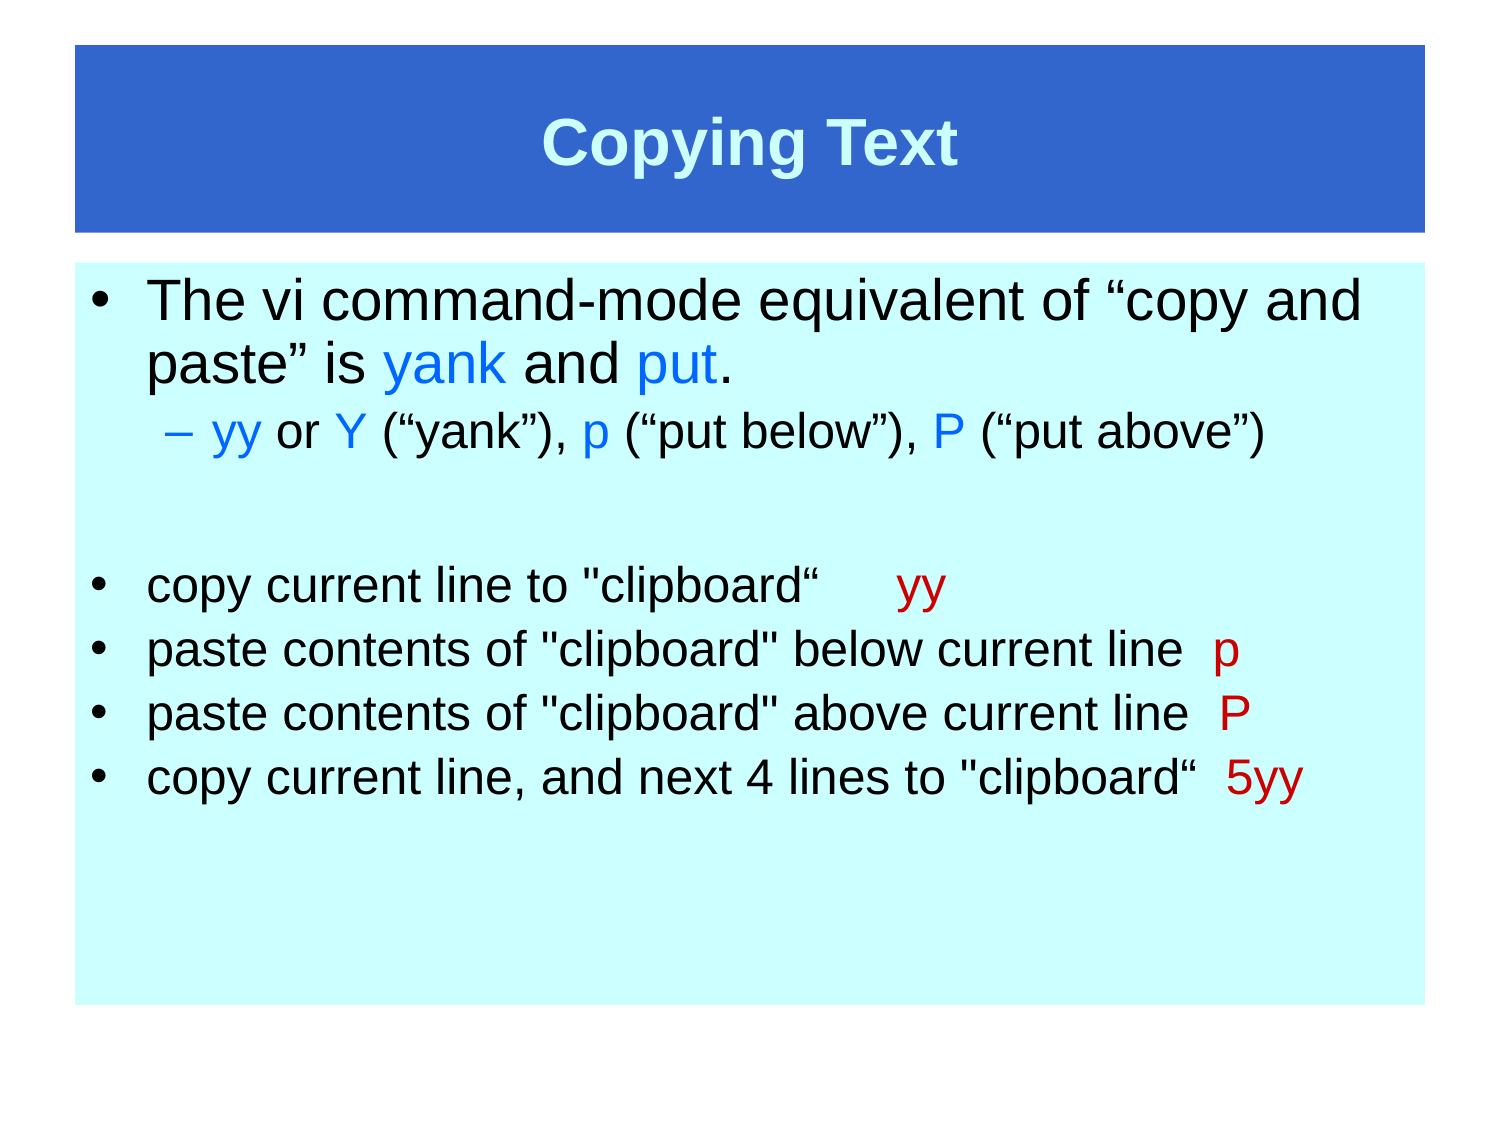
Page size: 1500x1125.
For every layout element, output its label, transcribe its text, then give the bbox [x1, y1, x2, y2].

list The vi command-mode equivalent of “copy and paste” is yank and put. yy or Y (“yank”), p (“put below”), P (“put above”) copy current line to "clipboard“ yy paste contents of "clipboard" below current line p paste contents of "clipboard" above current line P copy current line, and next 4 lines to "clipboard“ 5yy [75, 262, 1425, 1005]
title Copying Text [75, 45, 1425, 233]
